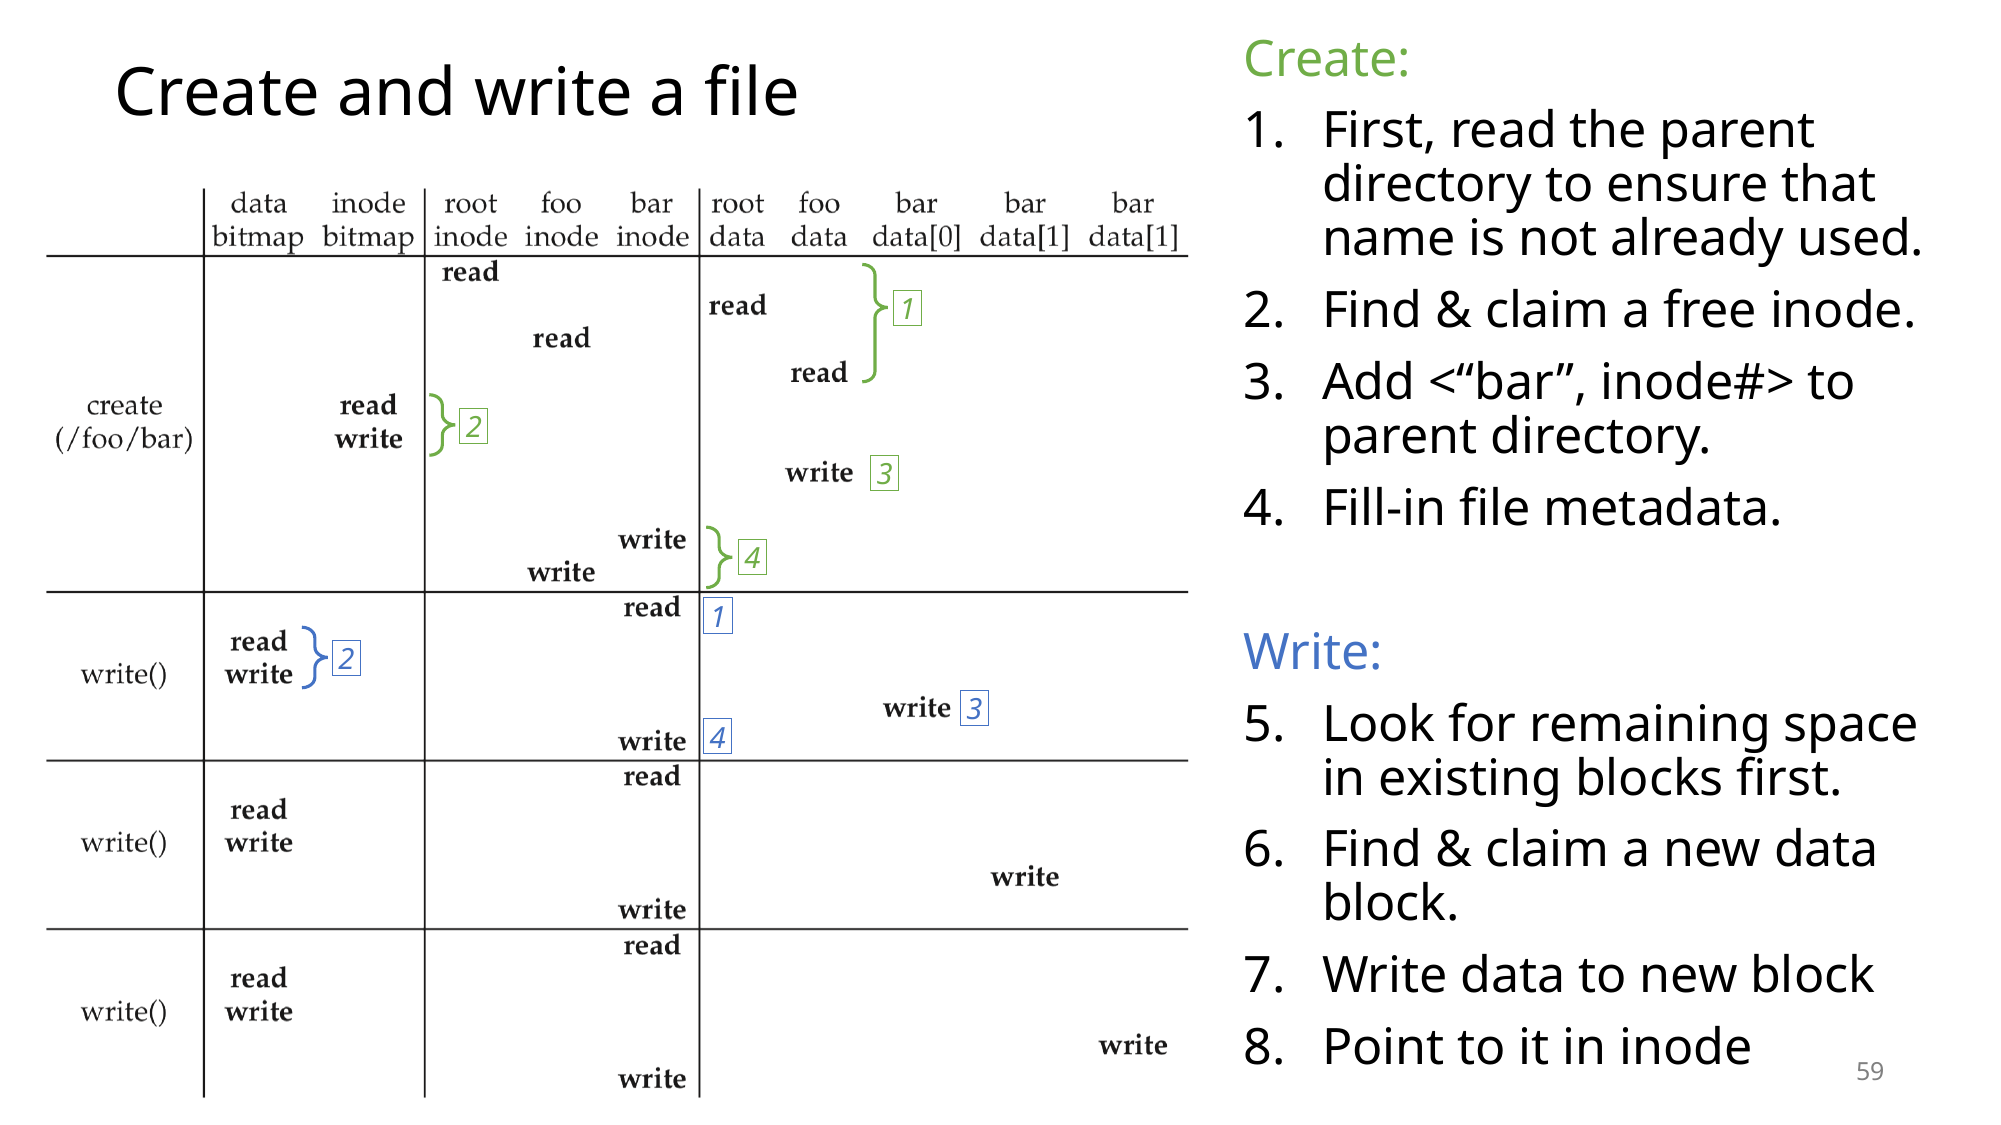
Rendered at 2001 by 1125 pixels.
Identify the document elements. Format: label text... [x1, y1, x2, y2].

text_box Create: First, read the parent directory to ensure that name is not already used. Find & claim a free inode. Add <“bar”, inode#> to parent directory. Fill-in file metadata. Write: Look for remaining space in existing blocks first. Find & claim a new data block. Write data to new block Point to it in inode [1228, 25, 1977, 1101]
title Create and write a file [99, 37, 1228, 150]
picture [43, 183, 1193, 1101]
